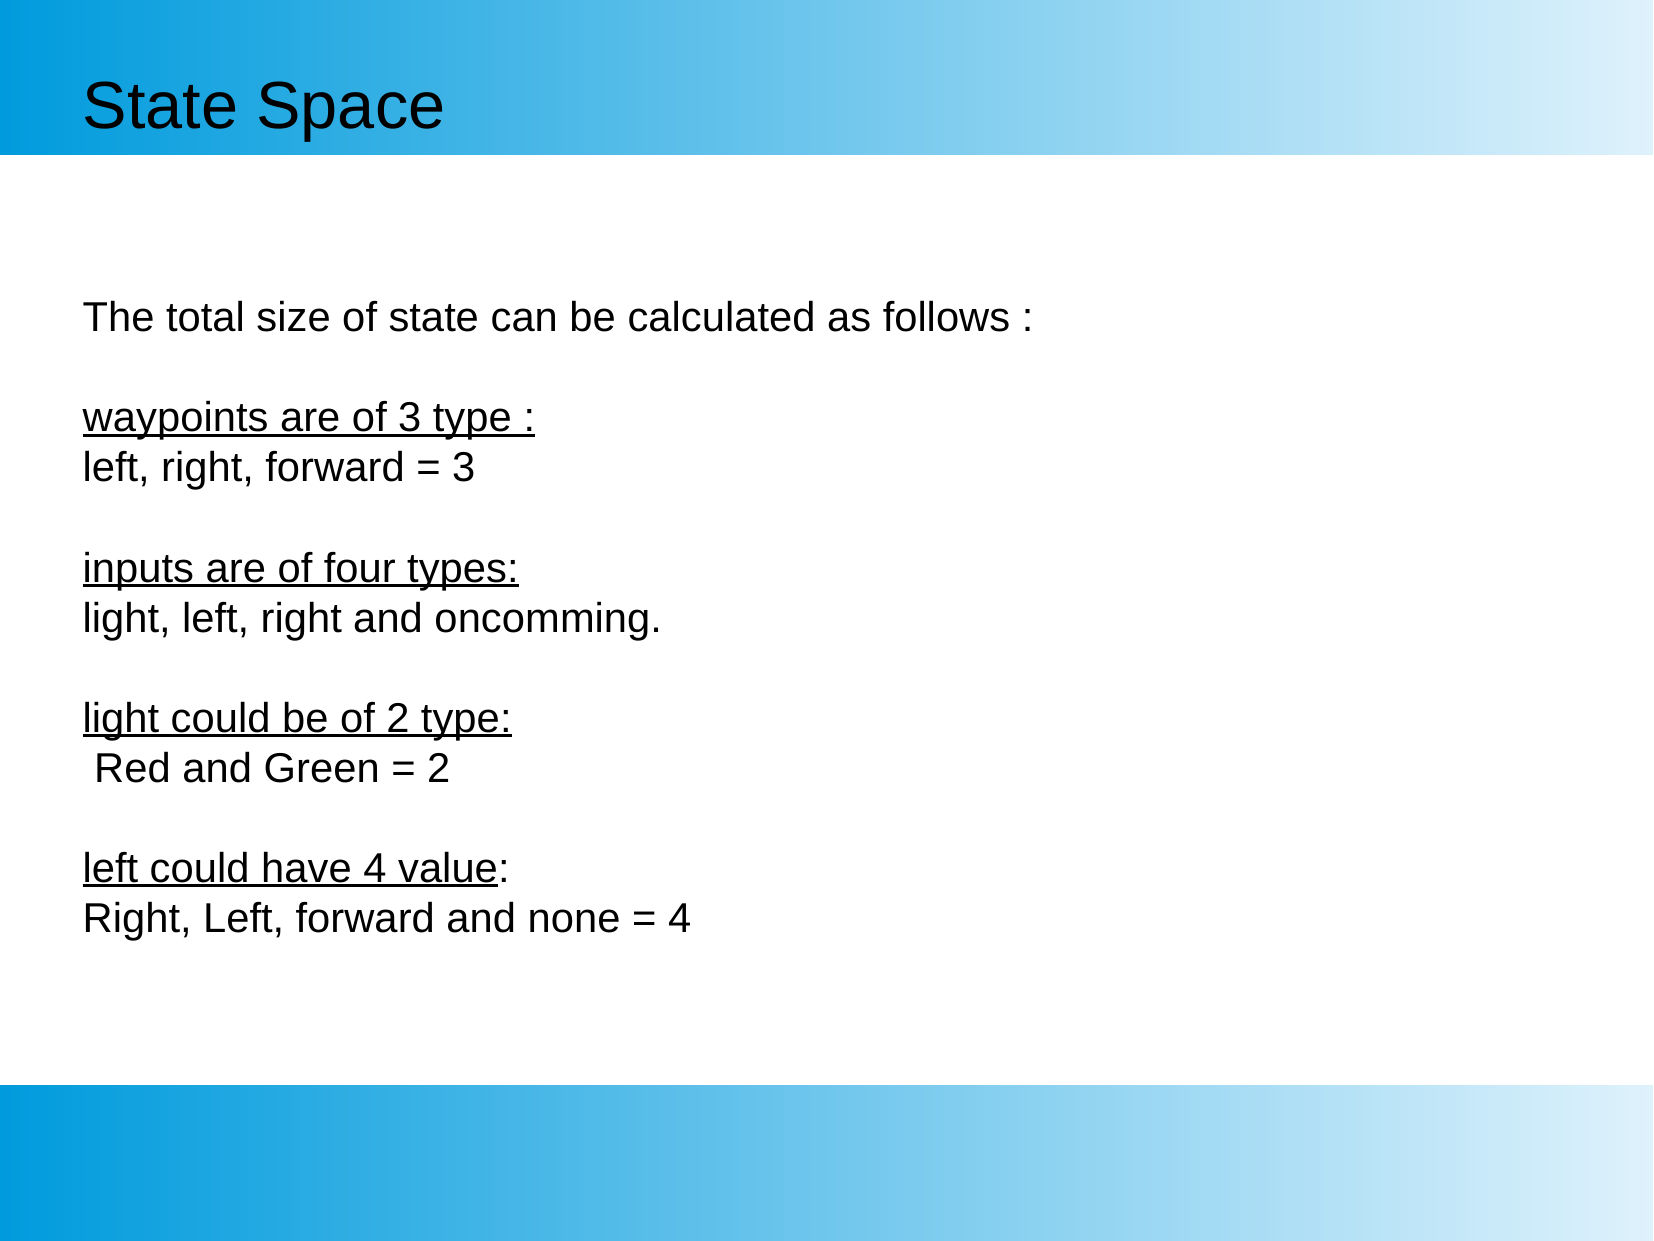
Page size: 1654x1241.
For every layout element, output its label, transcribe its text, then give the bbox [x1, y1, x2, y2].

list The total size of state can be calculated as follows : waypoints are of 3 type : left, right, forward = 3 inputs are of four types: light, left, right and oncomming. light could be of 2 type: Red and Green = 2 left could have 4 value: Right, Left, forward and none = 4 [82, 290, 1571, 1010]
title State Space [82, 49, 1571, 154]
